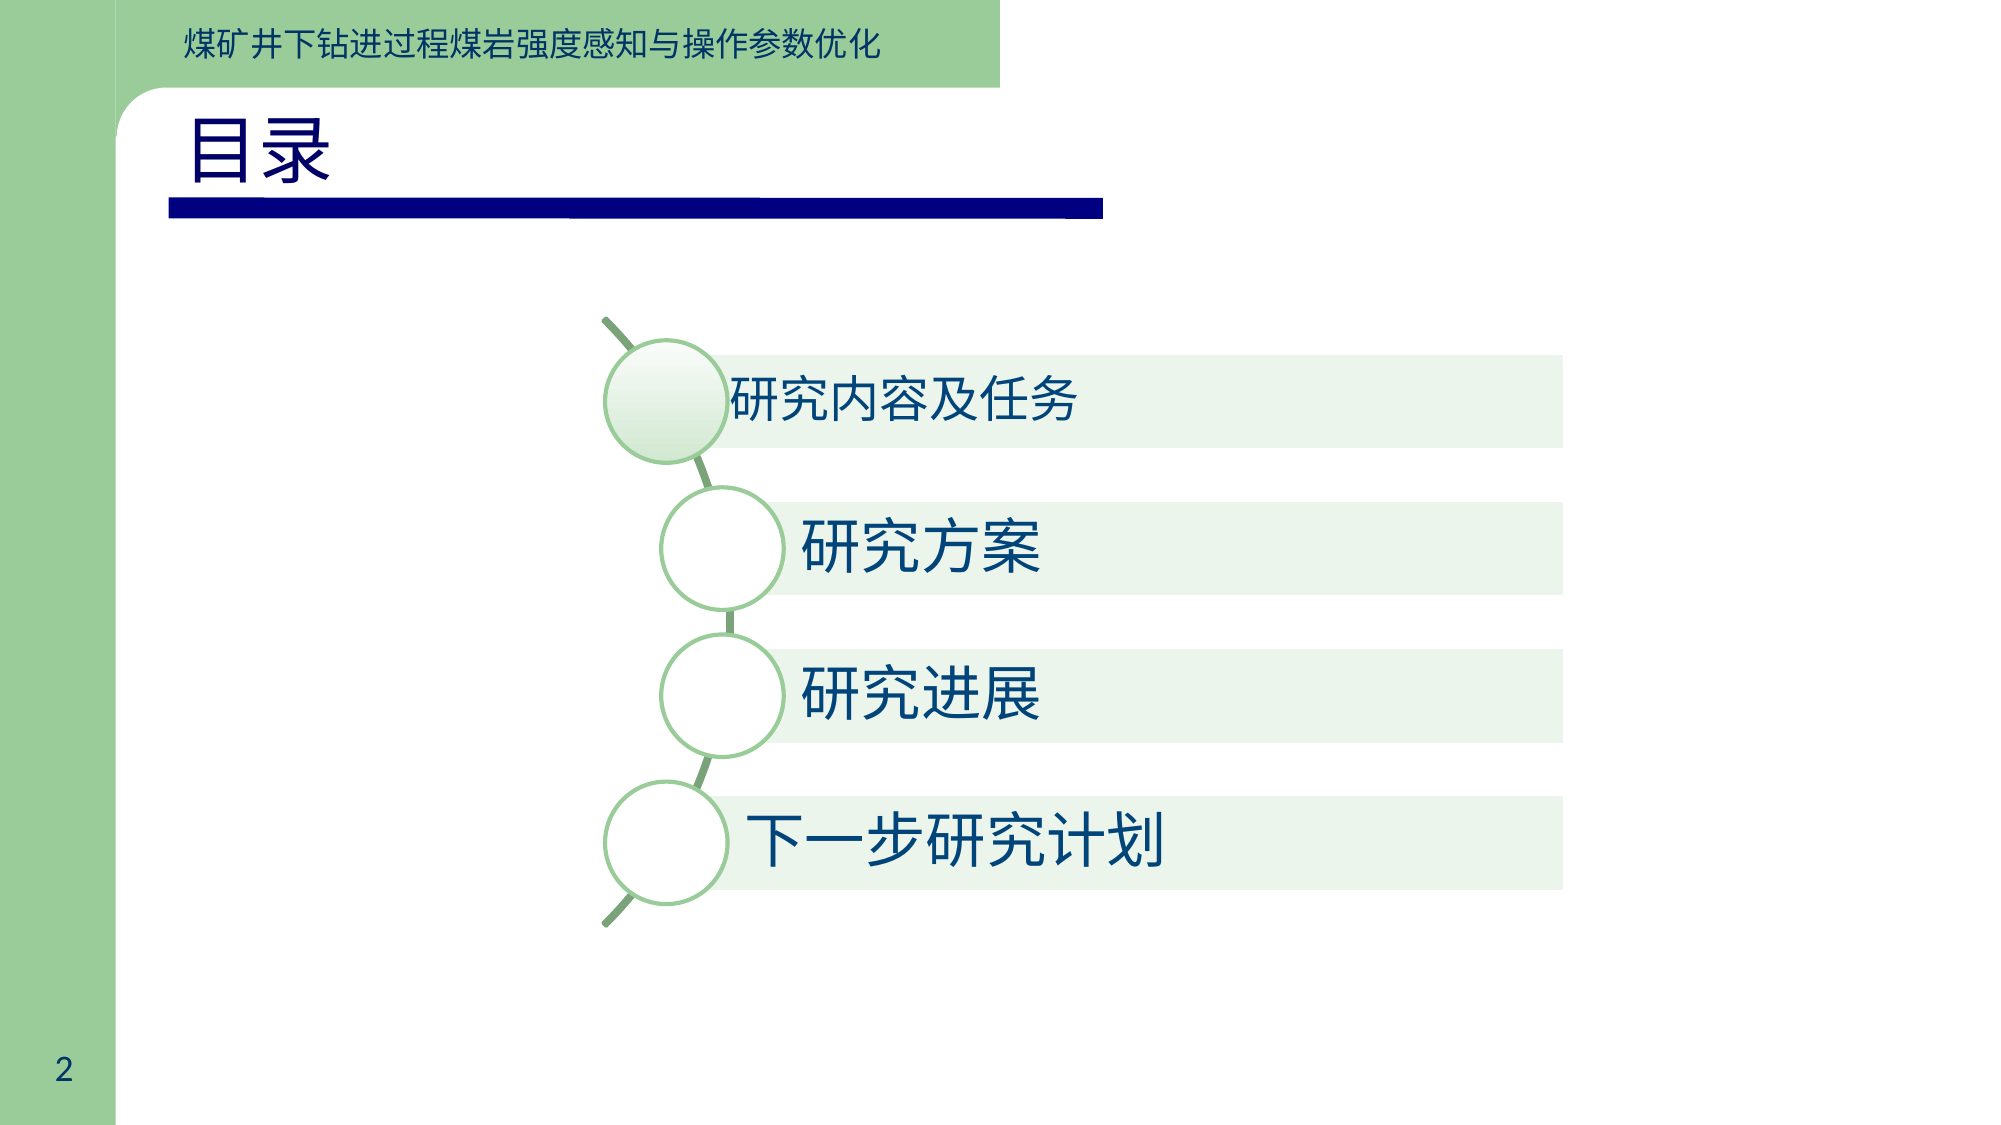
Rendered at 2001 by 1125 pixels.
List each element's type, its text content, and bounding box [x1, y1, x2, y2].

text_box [593, 303, 1574, 942]
text_box 目录 [168, 95, 536, 201]
slide_number 2 [0, 1037, 129, 1098]
